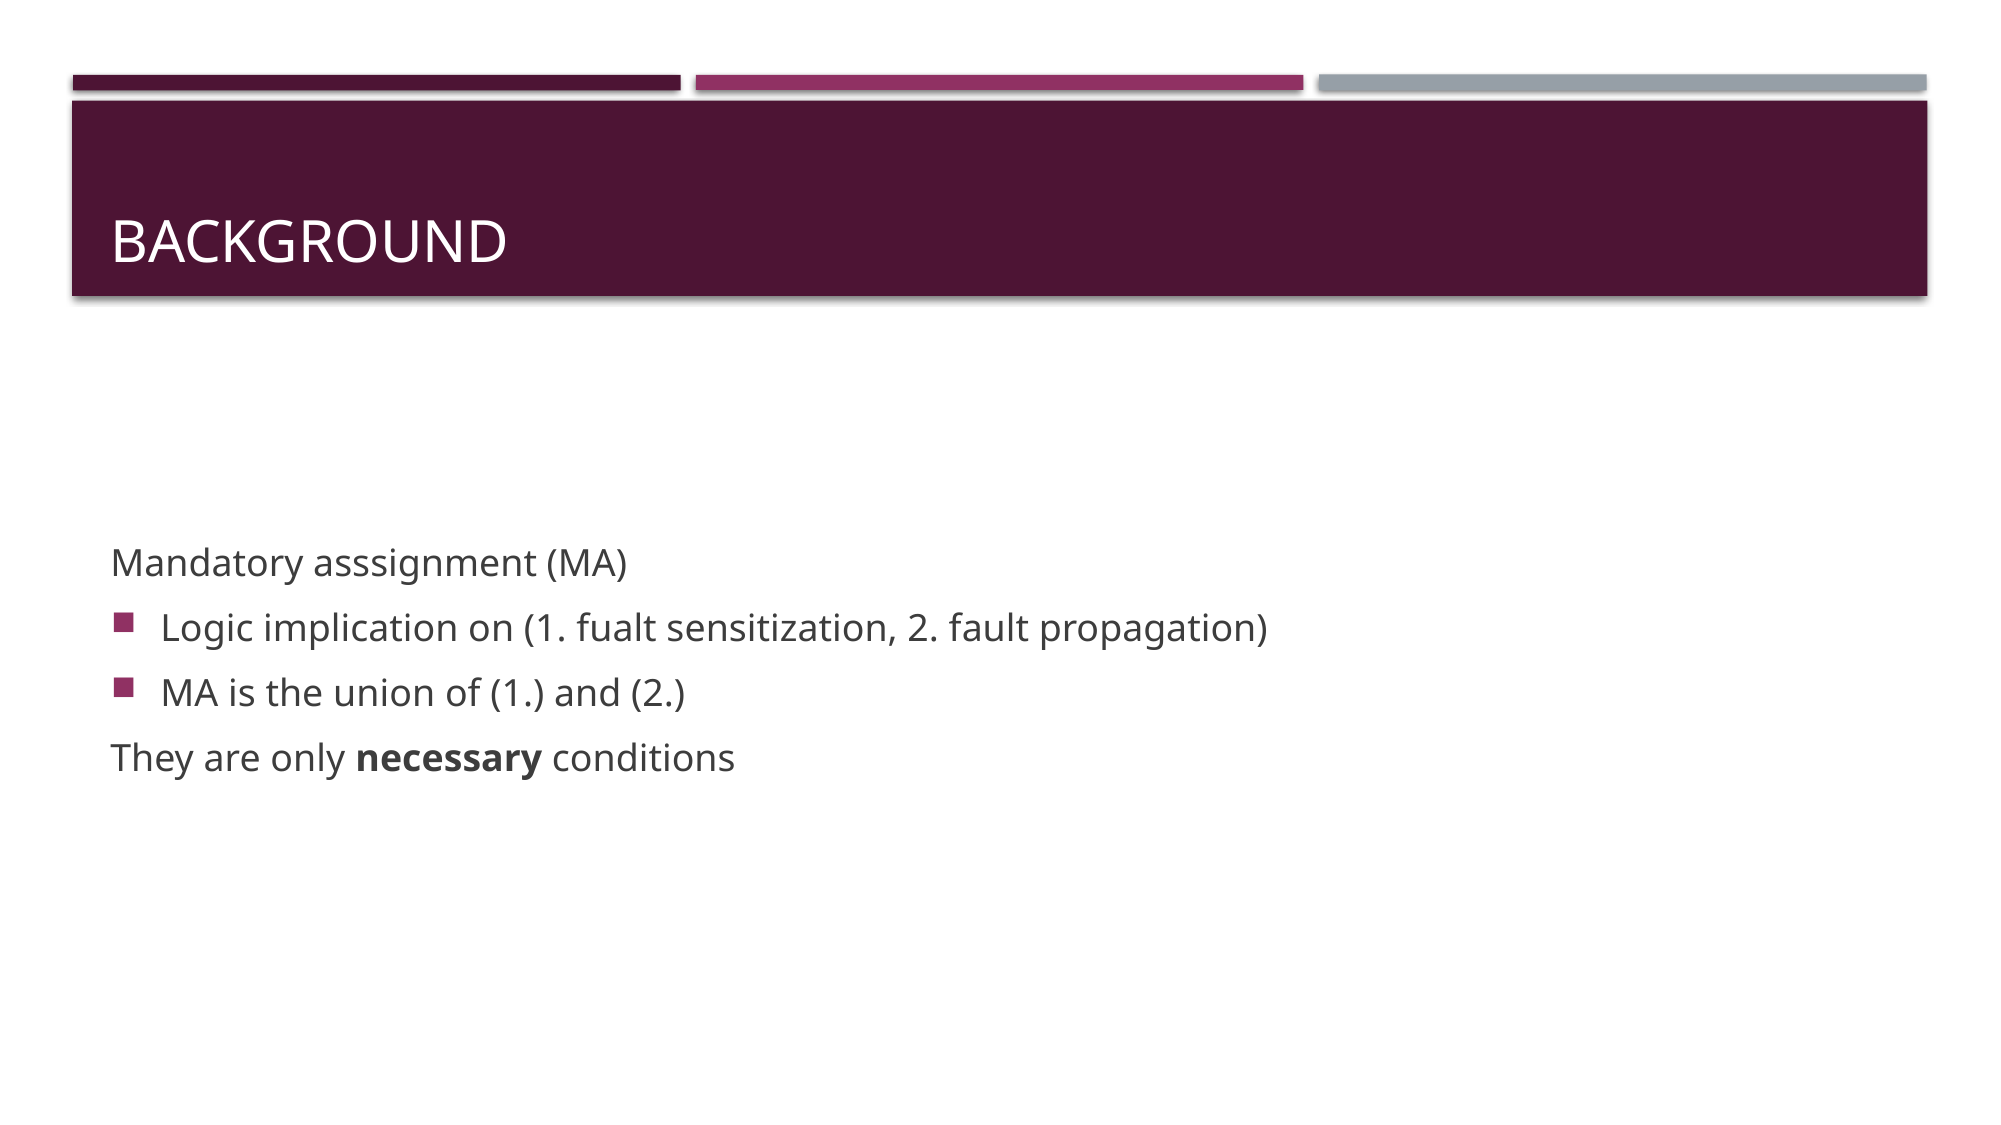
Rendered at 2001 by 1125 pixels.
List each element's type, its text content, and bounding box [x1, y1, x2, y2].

title Background [95, 115, 1905, 282]
list Mandatory asssignment (MA) Logic implication on (1. fualt sensitization, 2. fault propagation) MA is the union of (1.) and (2.) They are only necessary conditions [95, 357, 1905, 962]
